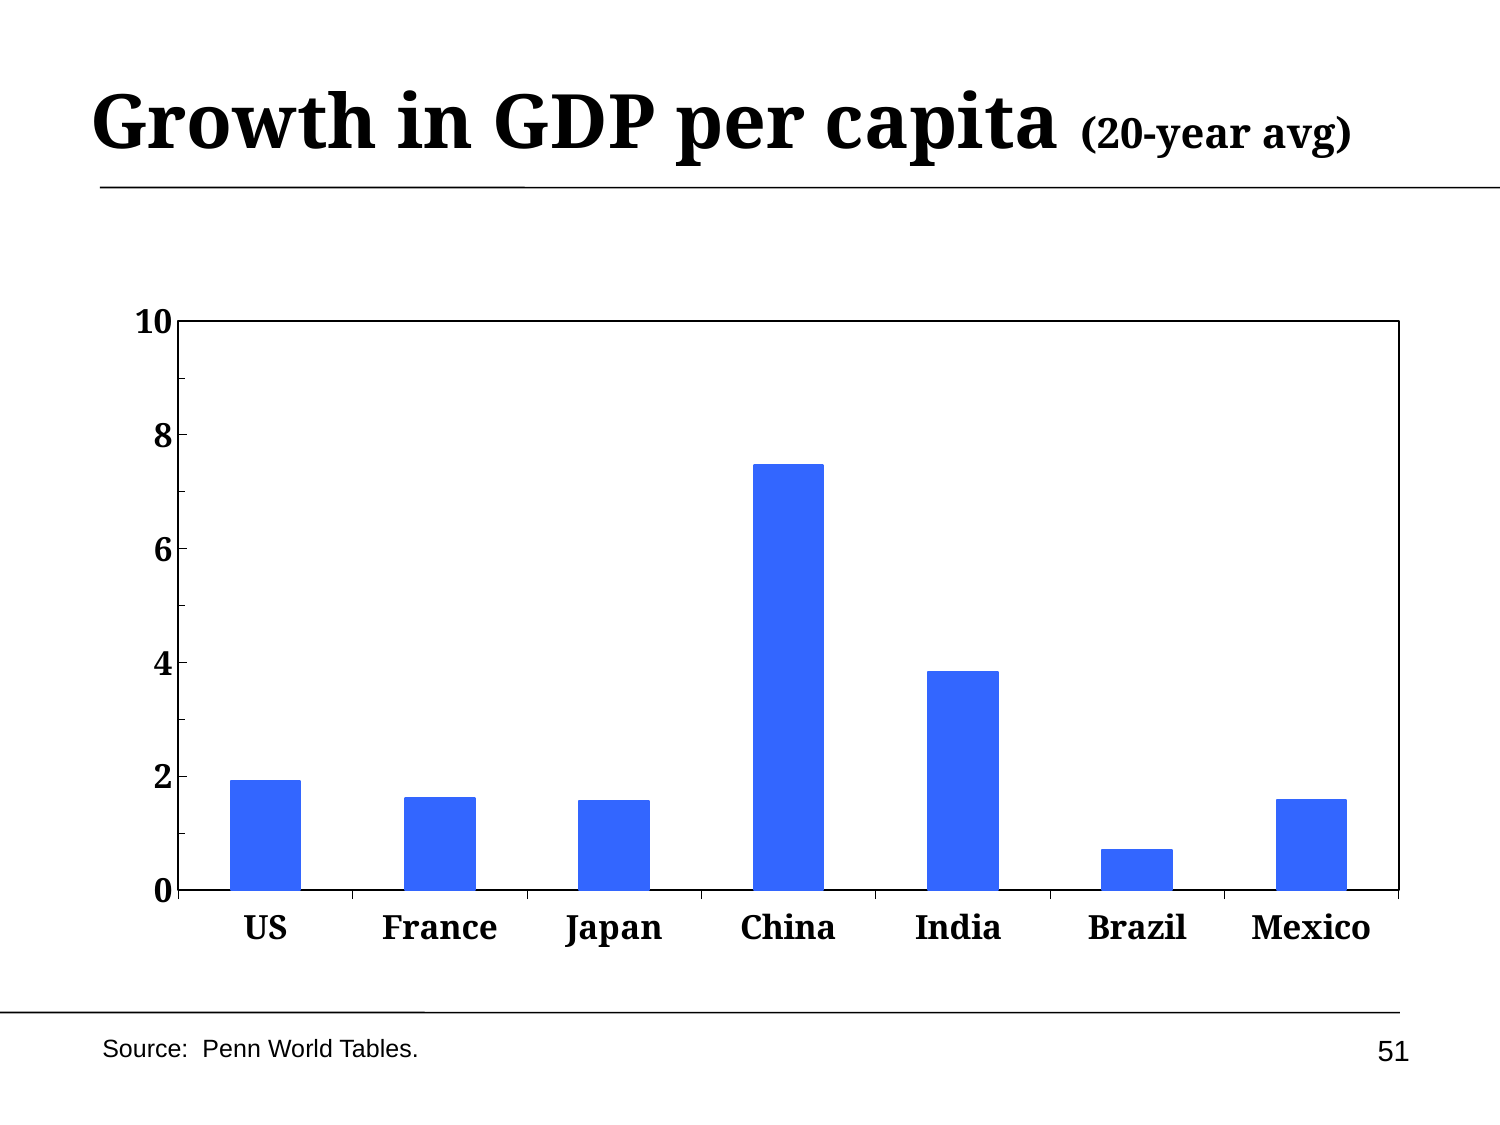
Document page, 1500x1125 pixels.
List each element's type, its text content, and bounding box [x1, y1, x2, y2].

chart [83, 270, 1413, 997]
slide_number 51 [1074, 1024, 1426, 1103]
text_box Source: Penn World Tables. [87, 1025, 813, 1070]
title Growth in GDP per capita (20-year avg) [74, 49, 1426, 188]
